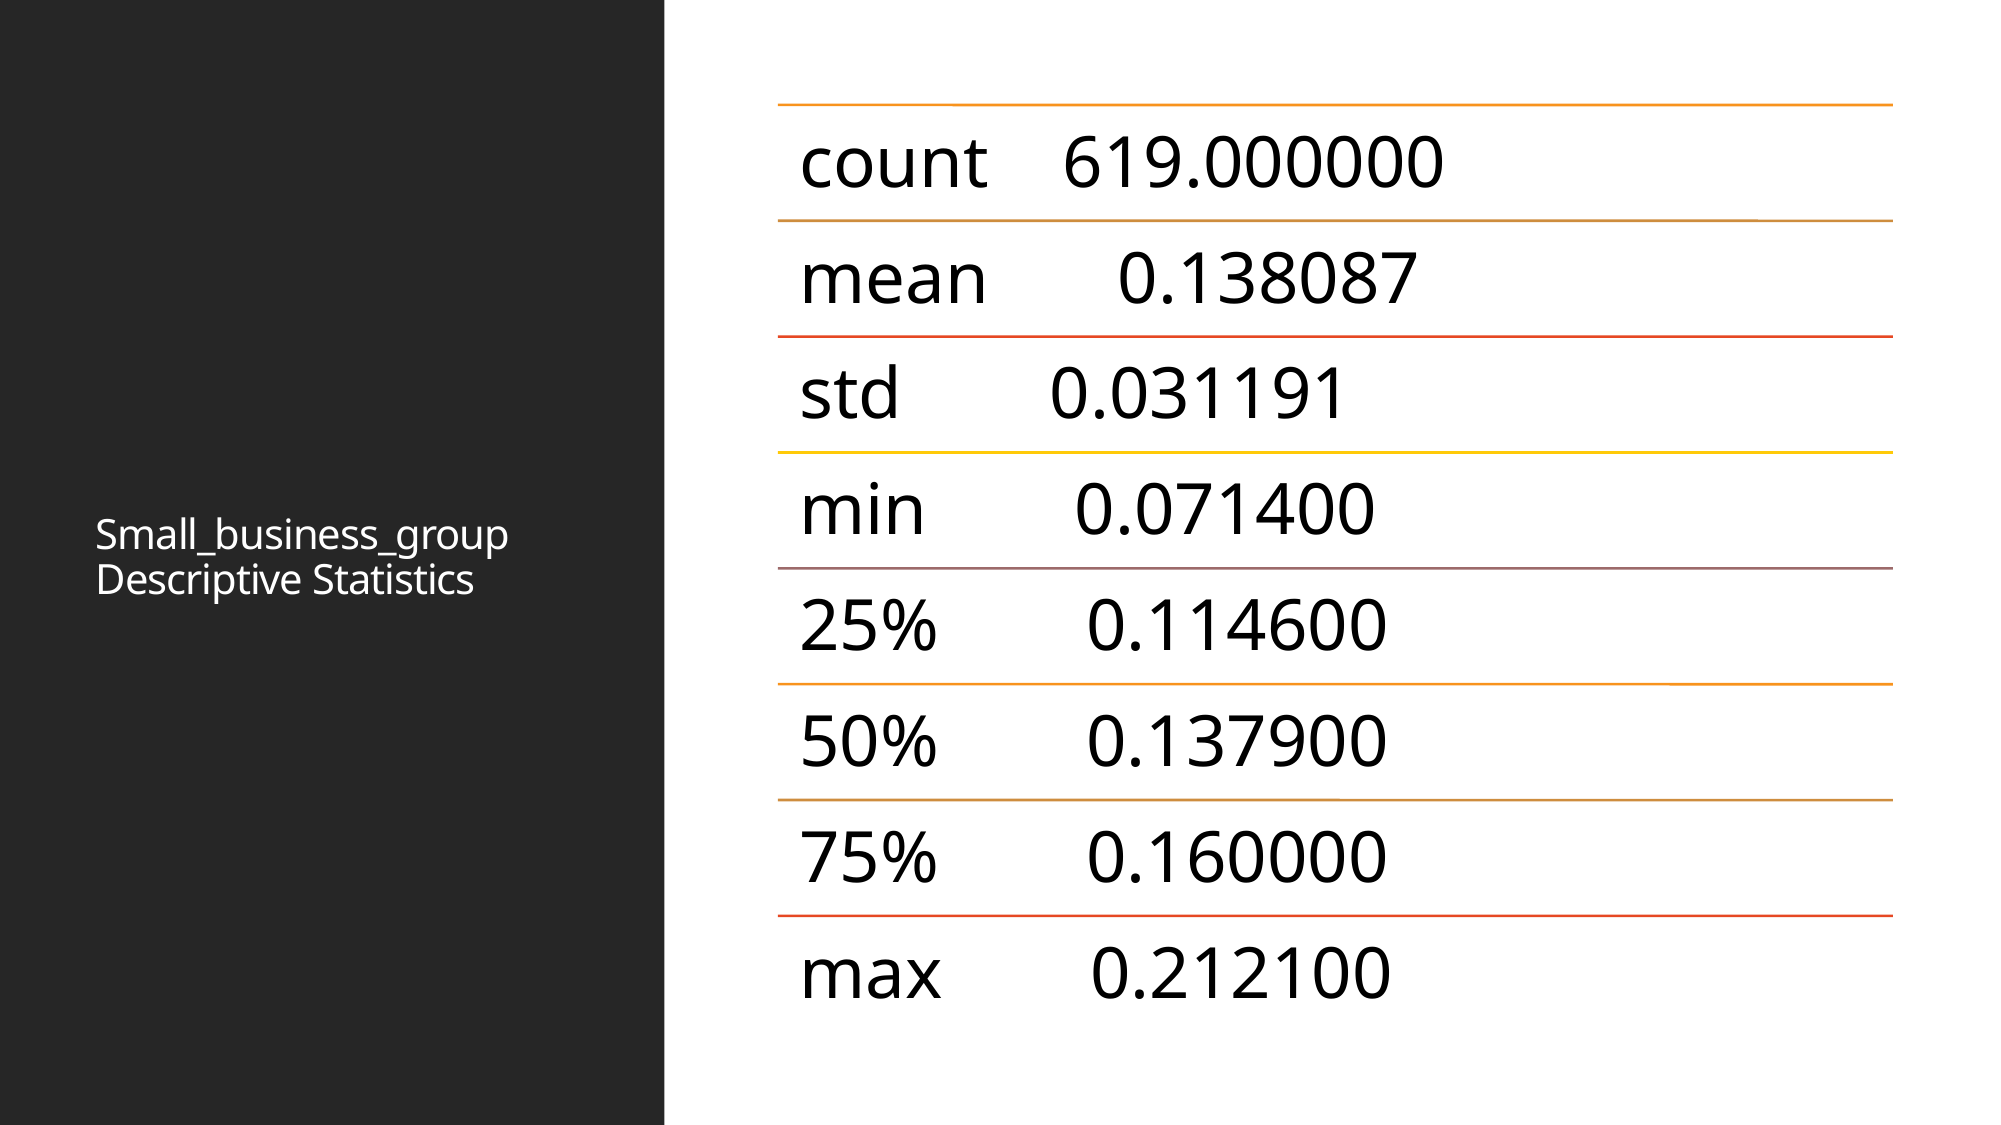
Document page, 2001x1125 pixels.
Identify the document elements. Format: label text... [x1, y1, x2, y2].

text_box [0, 0, 666, 1125]
text_box [666, 0, 2000, 1125]
title Small_business_group Descriptive Statistics [80, 84, 587, 1032]
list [777, 104, 1894, 1033]
